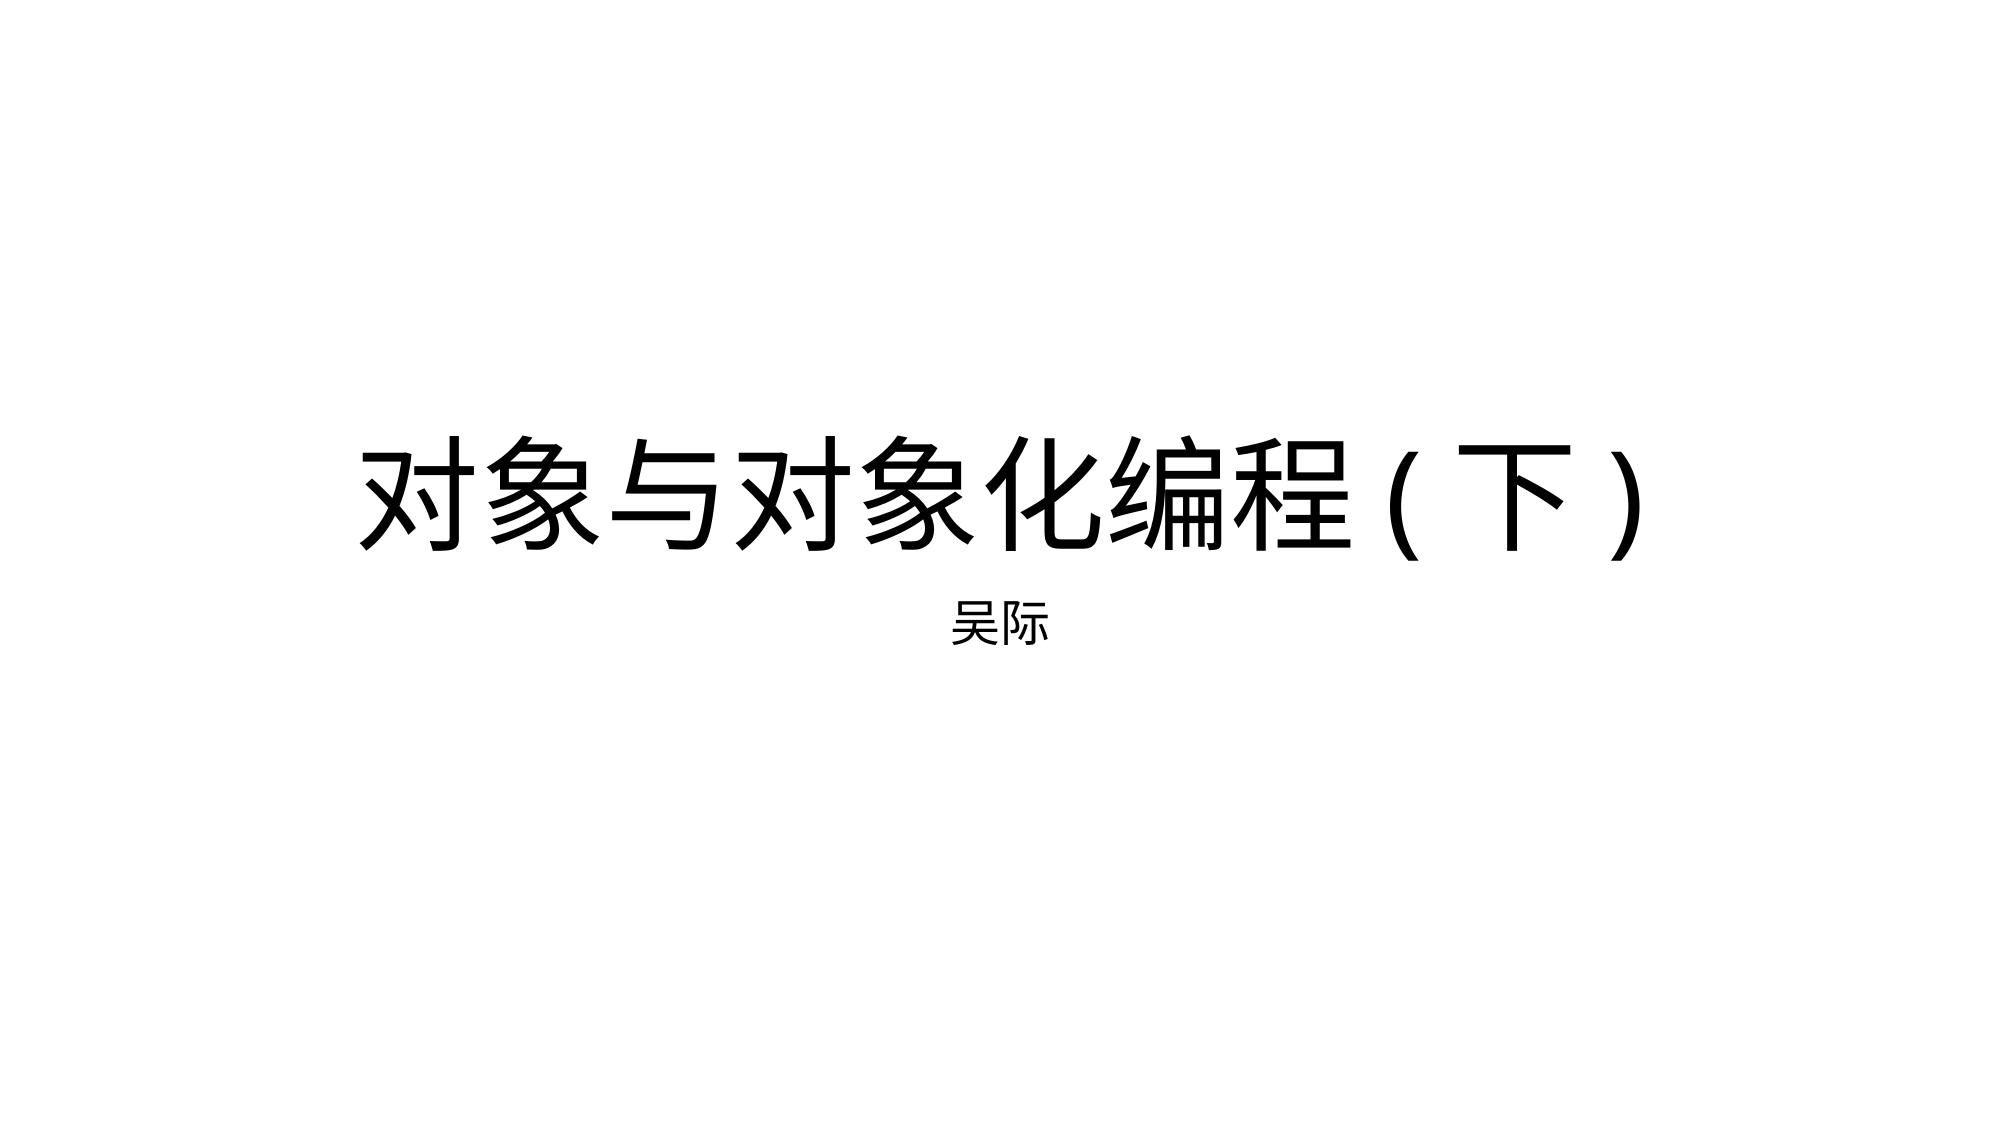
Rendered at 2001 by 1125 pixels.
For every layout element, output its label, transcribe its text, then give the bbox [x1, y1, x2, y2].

title 对象与对象化编程(下) [249, 184, 1750, 576]
subtitle 吴际 [249, 590, 1750, 863]
